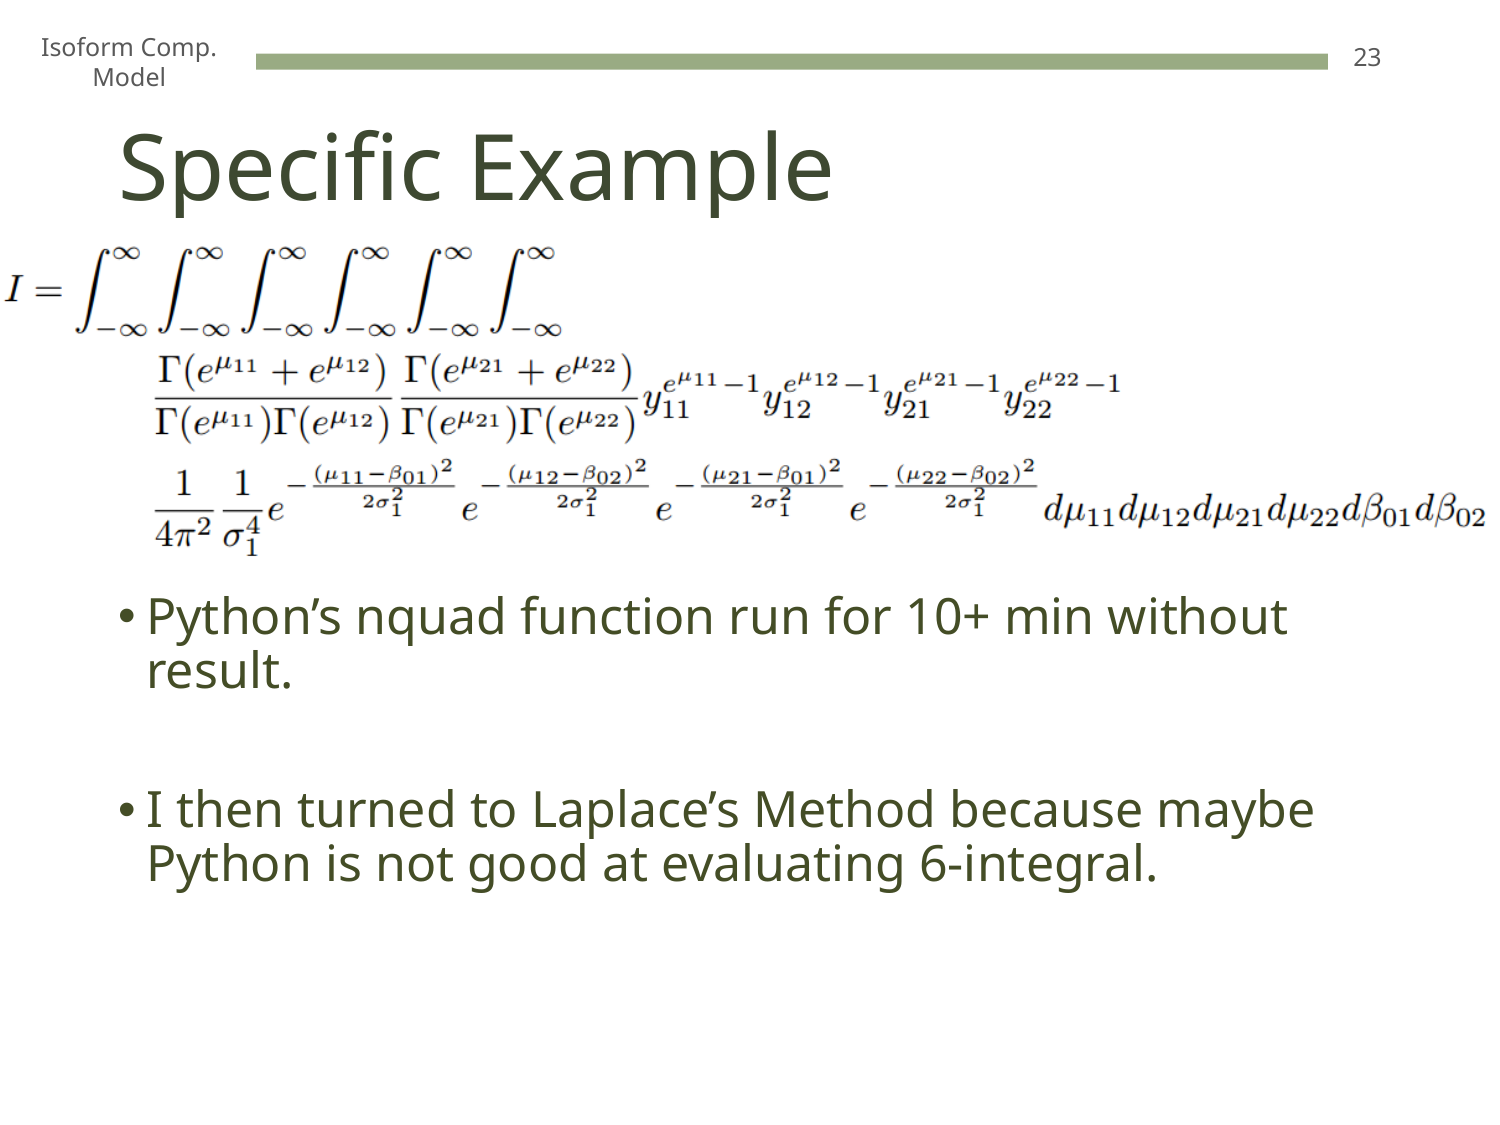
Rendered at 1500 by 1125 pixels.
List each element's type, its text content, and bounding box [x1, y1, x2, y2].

picture [0, 218, 1500, 561]
title Specific Example [103, 61, 1397, 218]
list Python’s nquad function run for 10+ min without result. I then turned to Laplace’s Method because maybe Python is not good at evaluating 6-integral. [103, 561, 1397, 1014]
slide_number 23 [1327, 28, 1397, 89]
footer Isoform Comp. Model [0, 31, 272, 91]
